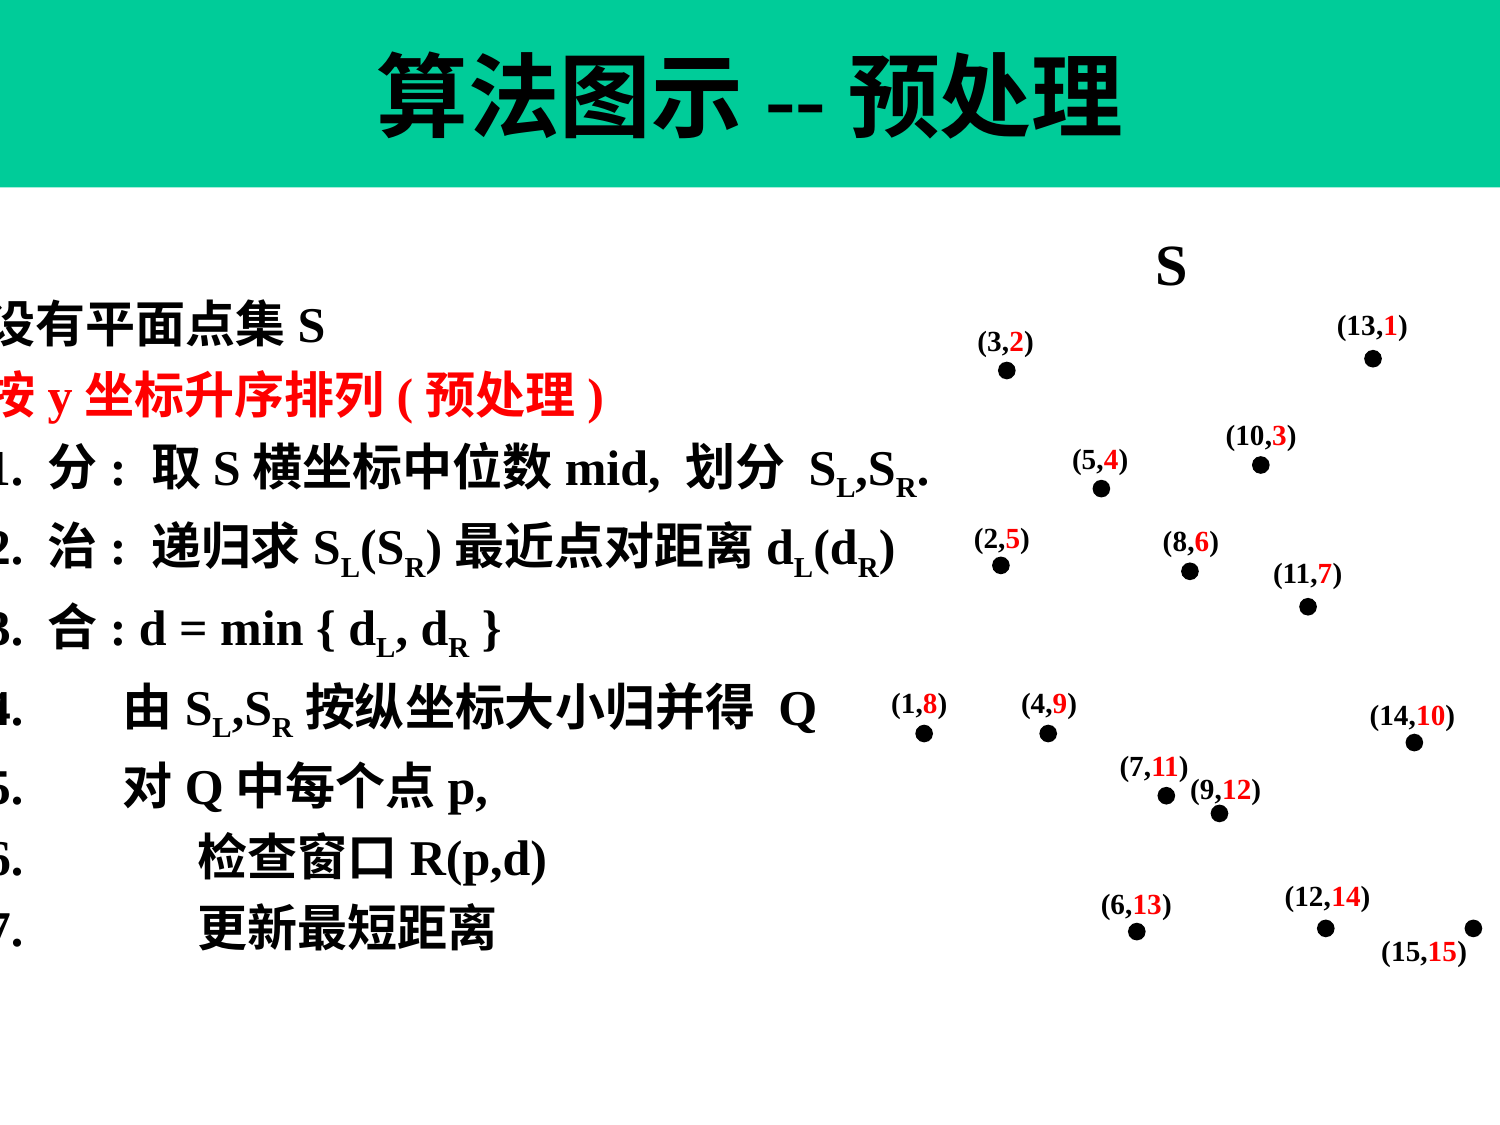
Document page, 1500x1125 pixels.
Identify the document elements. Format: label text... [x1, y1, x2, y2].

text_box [875, 299, 1483, 977]
text_box S [1140, 219, 1203, 297]
text_box 设有平面点集S 按y坐标升序排列(预处理) 1. 分: 取S横坐标中位数mid, 划分 SL,SR. 2. 治: 递归求SL(SR)最近点对距离dL(dR) 3. 合: d = min { dL, dR } 4. 由SL,SR按纵坐标大小归并得 Q 5. 对Q中每个点p, 6. 检查窗口R(p,d) 7. 更新最短距离 [0, 278, 944, 964]
title 算法图示--预处理 [0, 0, 1500, 188]
